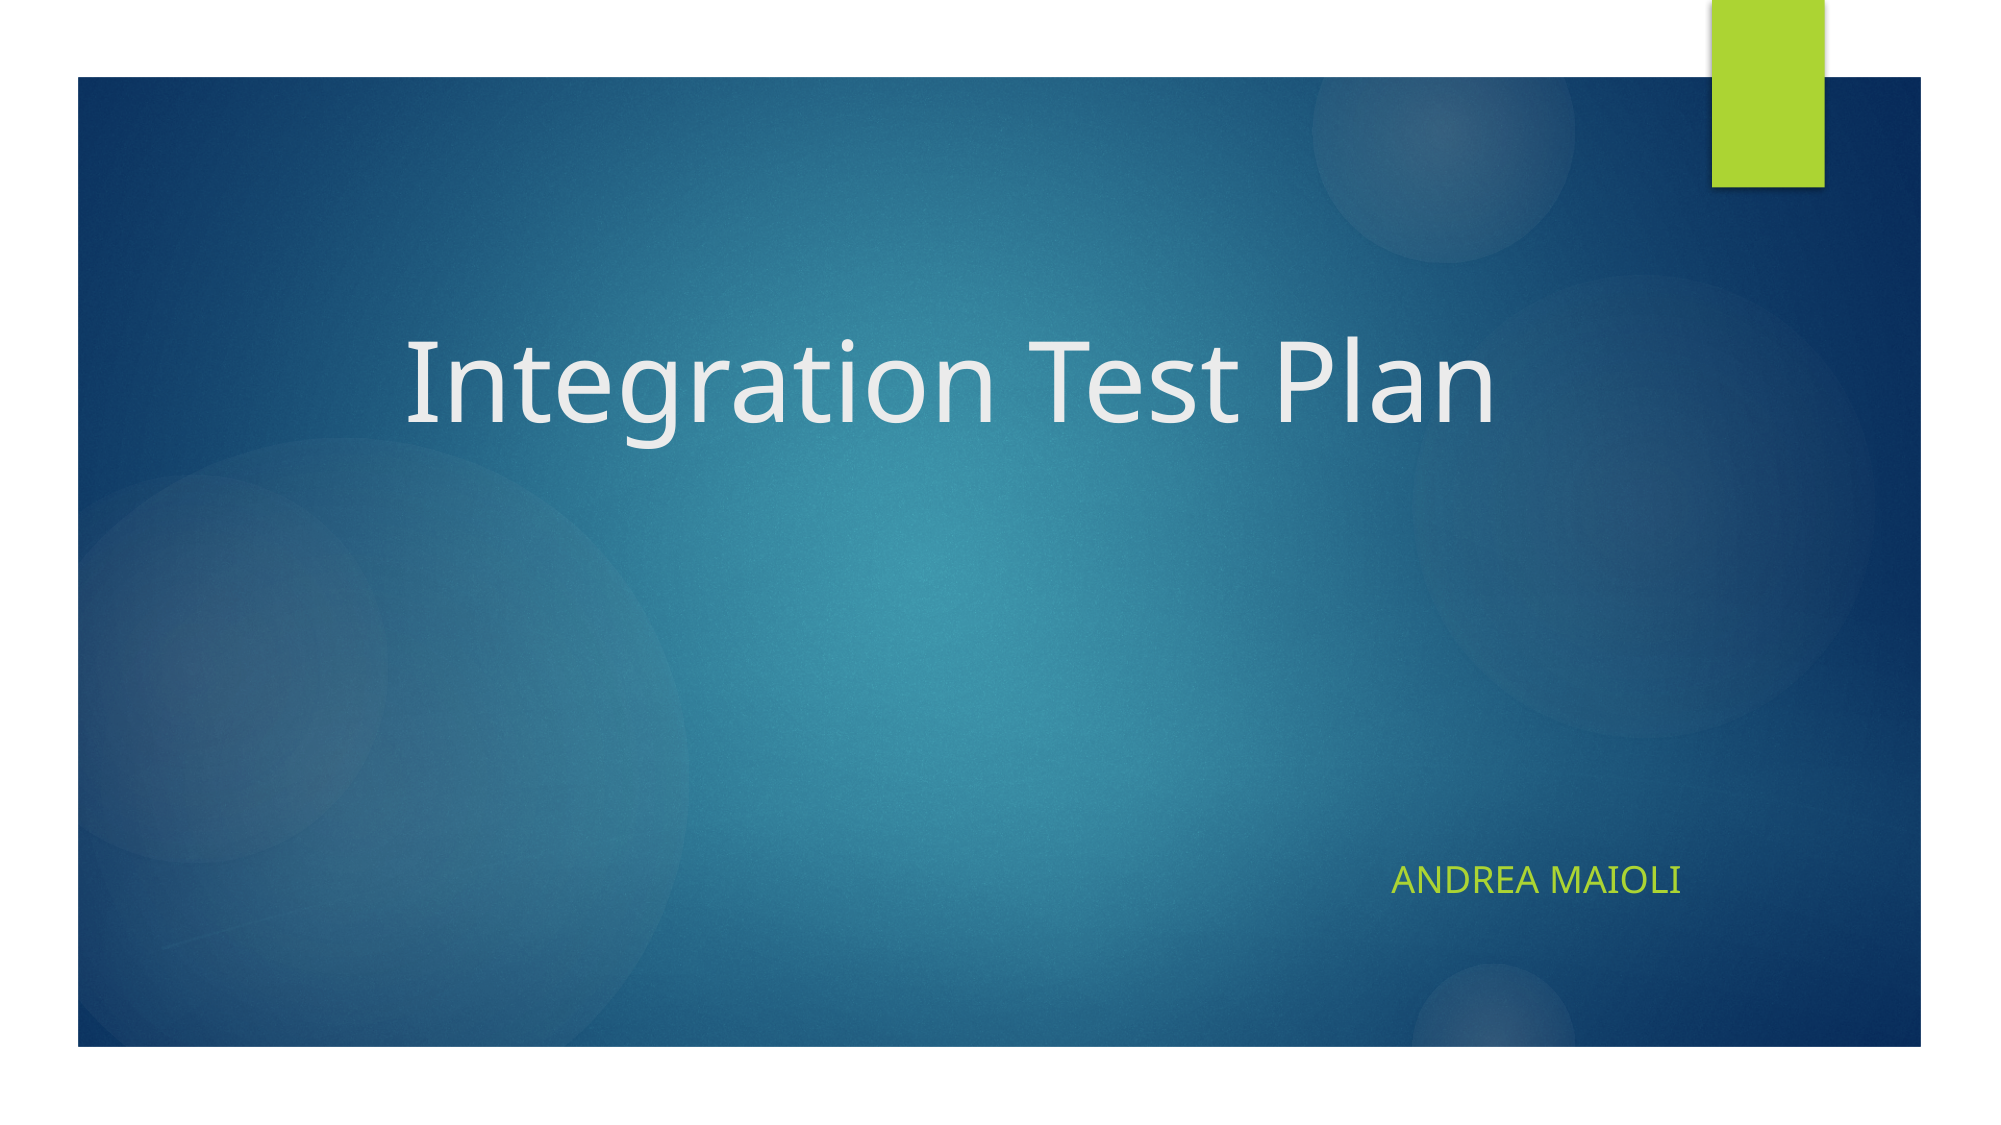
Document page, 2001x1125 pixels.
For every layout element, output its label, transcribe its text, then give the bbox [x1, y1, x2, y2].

title Integration Test Plan [228, 343, 1677, 453]
subtitle Andrea Maioli [248, 848, 1697, 990]
